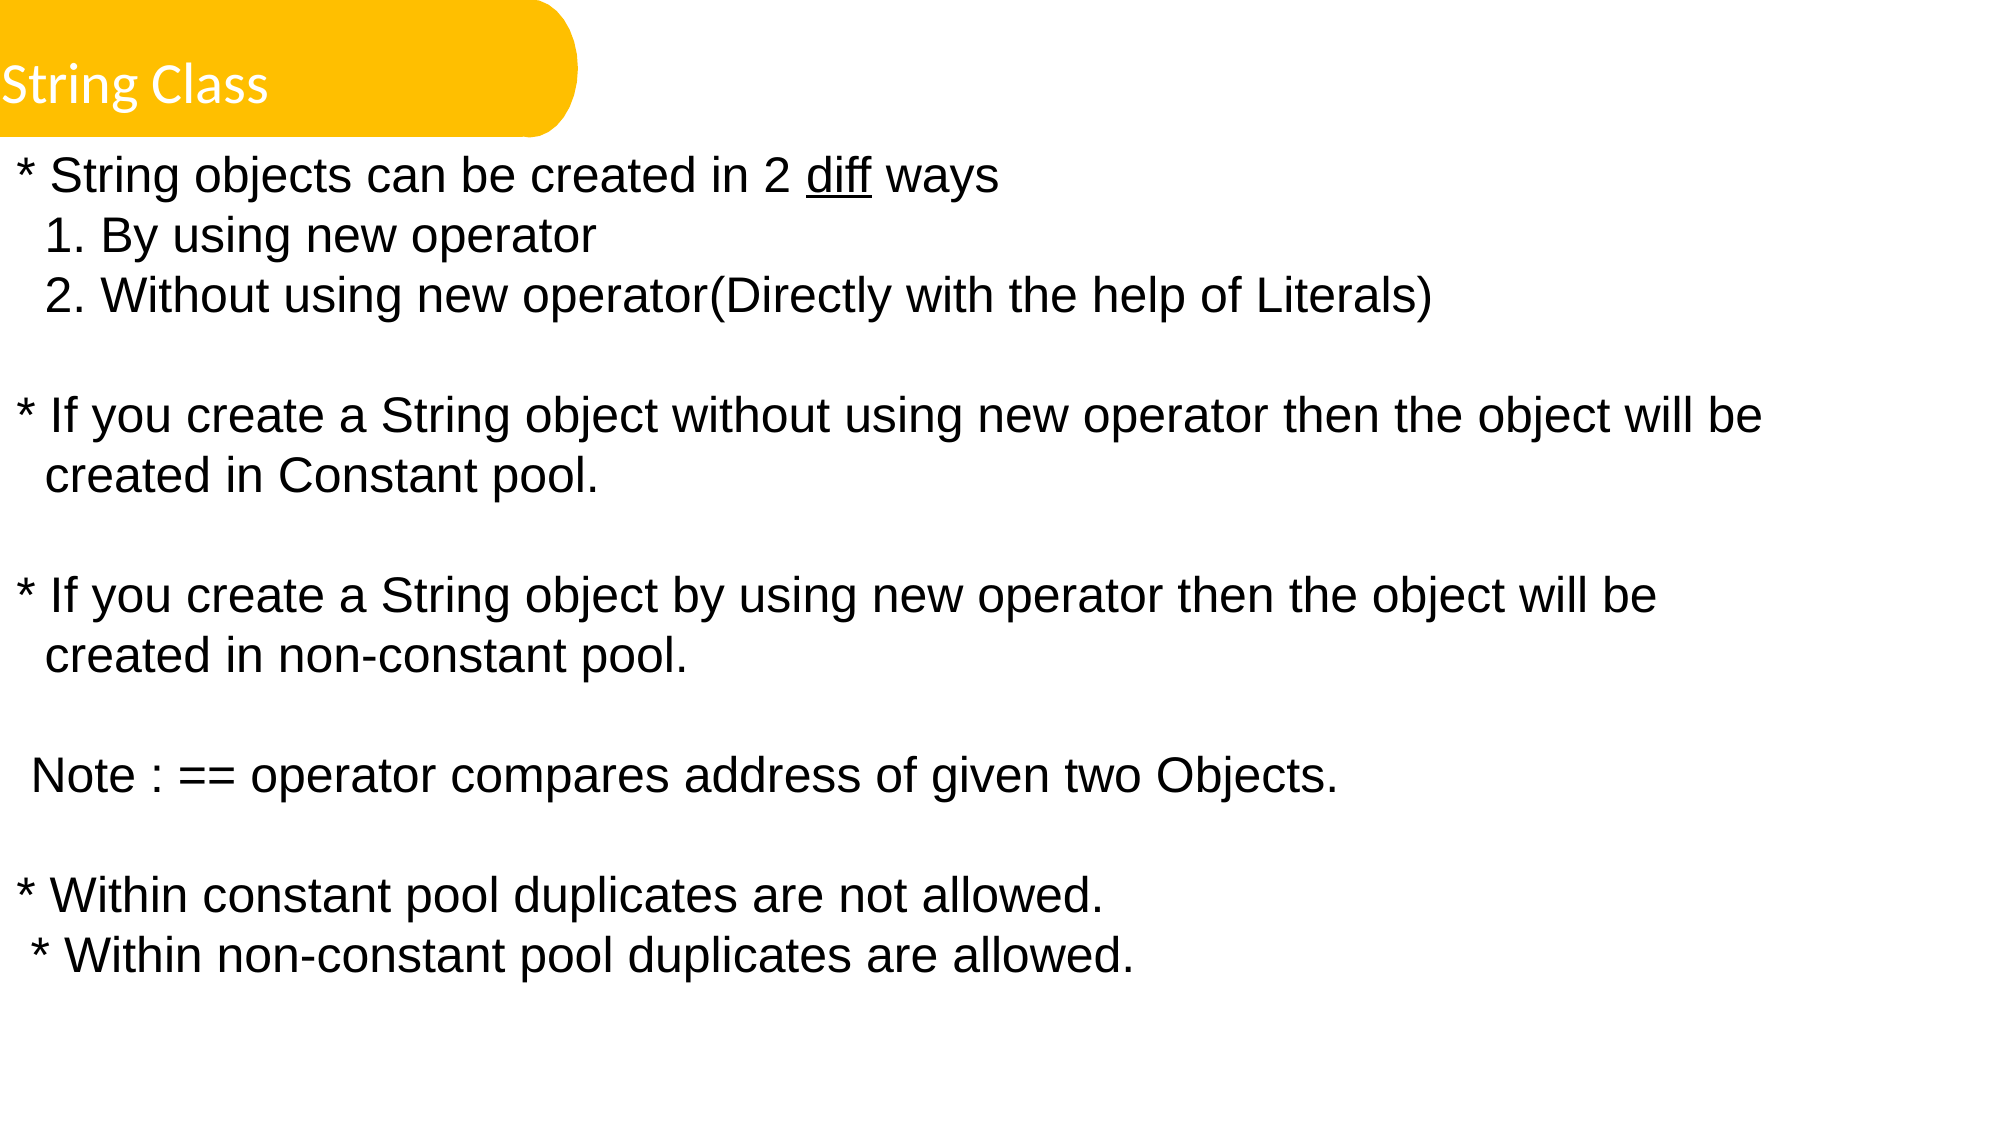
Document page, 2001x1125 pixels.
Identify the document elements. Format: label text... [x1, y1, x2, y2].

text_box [0, 0, 578, 137]
text_box * String objects can be created in 2 diff ways 1. By using new operator 2. Without using new operator(Directly with the help of Literals) * If you create a String object without using new operator then the object will be created in Constant pool. * If you create a String object by using new operator then the object will be created in non-constant pool. Note : == operator compares address of given two Objects. * Within constant pool duplicates are not allowed. * Within non-constant pool duplicates are allowed. [16, 141, 2000, 983]
